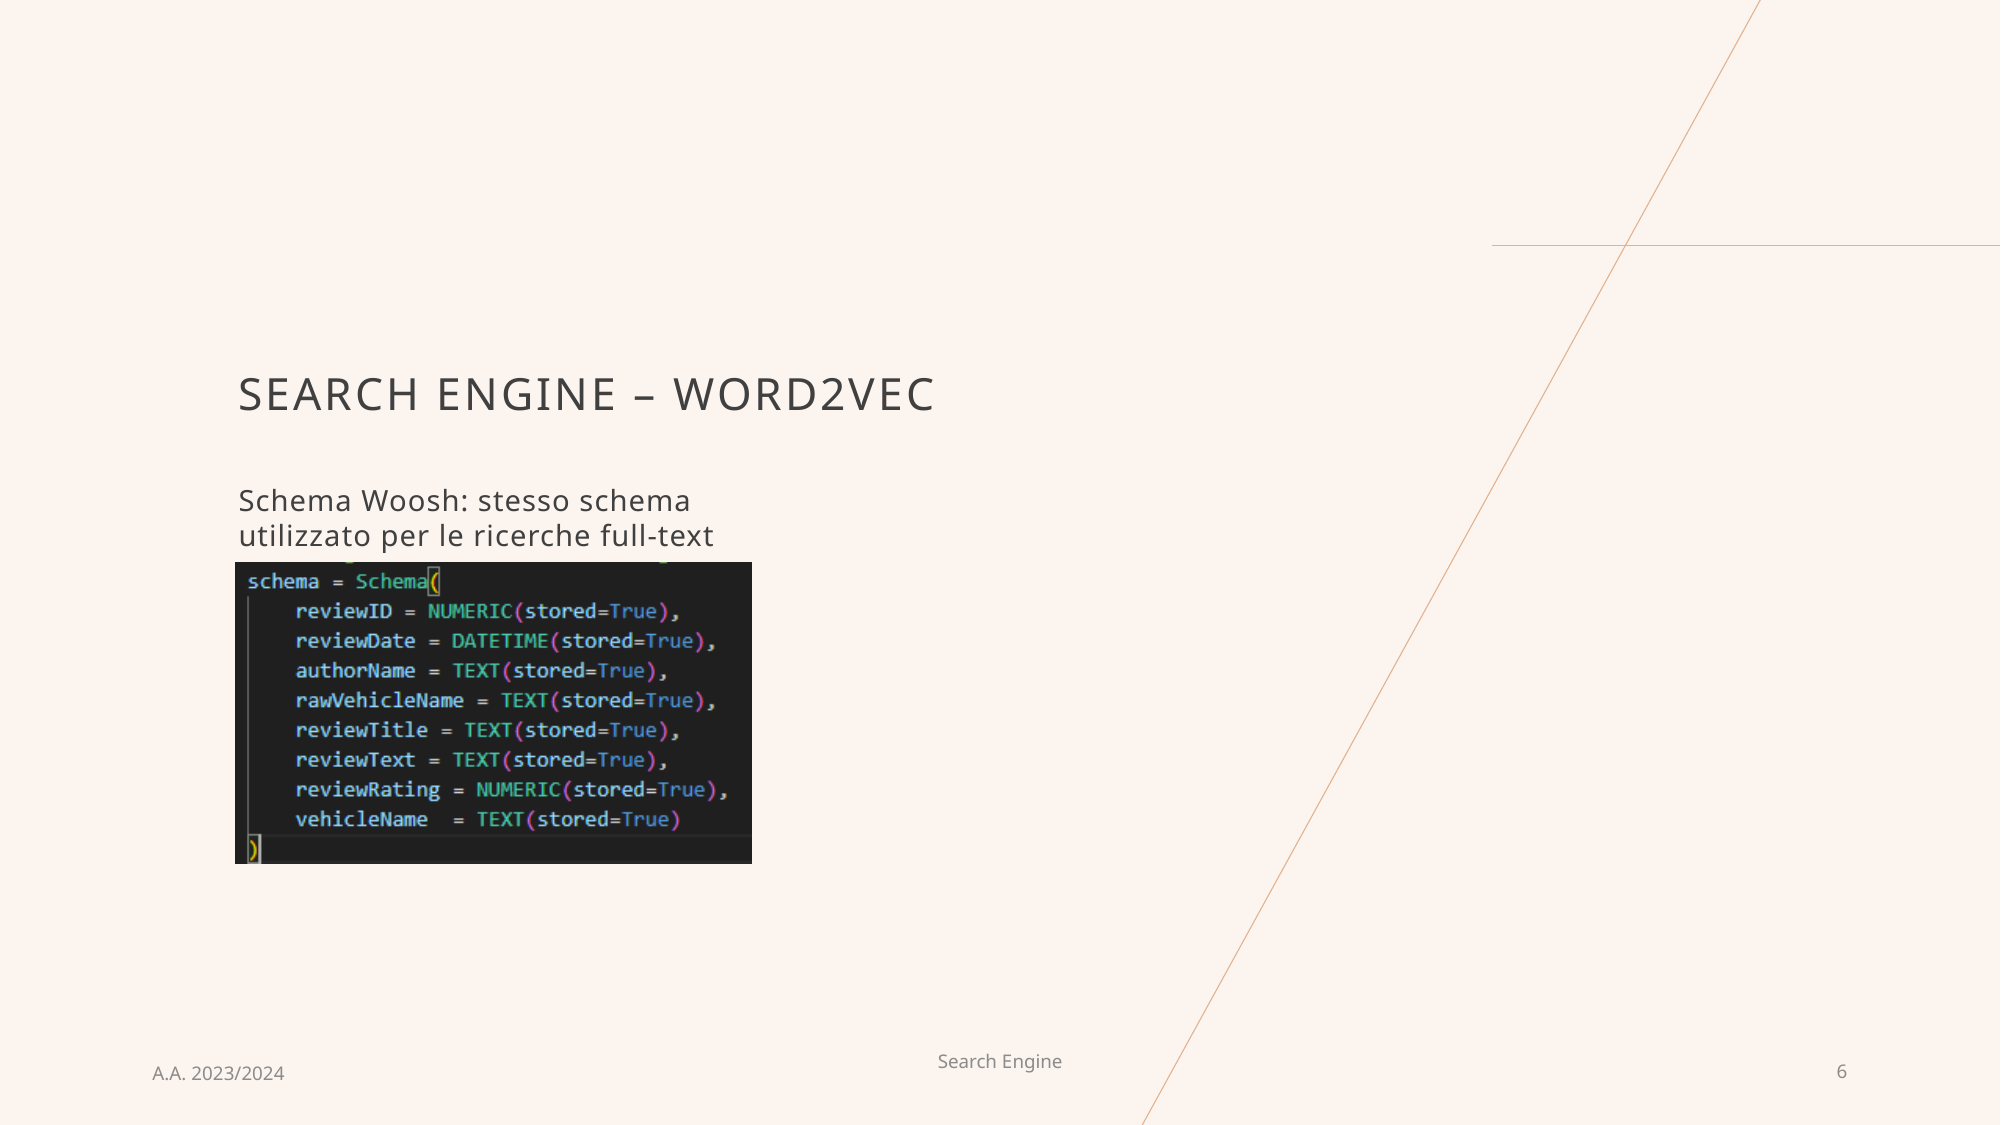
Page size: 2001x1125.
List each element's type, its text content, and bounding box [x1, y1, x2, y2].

slide_number 6 [1412, 1042, 1863, 1103]
picture [235, 562, 752, 865]
list Schema Woosh: stesso schema utilizzato per le ricerche full-text [223, 474, 791, 563]
footer Search Engine [857, 1042, 1143, 1103]
title Search engine – Word2vec [223, 339, 1062, 428]
slide_number A.A. 2023/2024 [137, 1042, 588, 1103]
